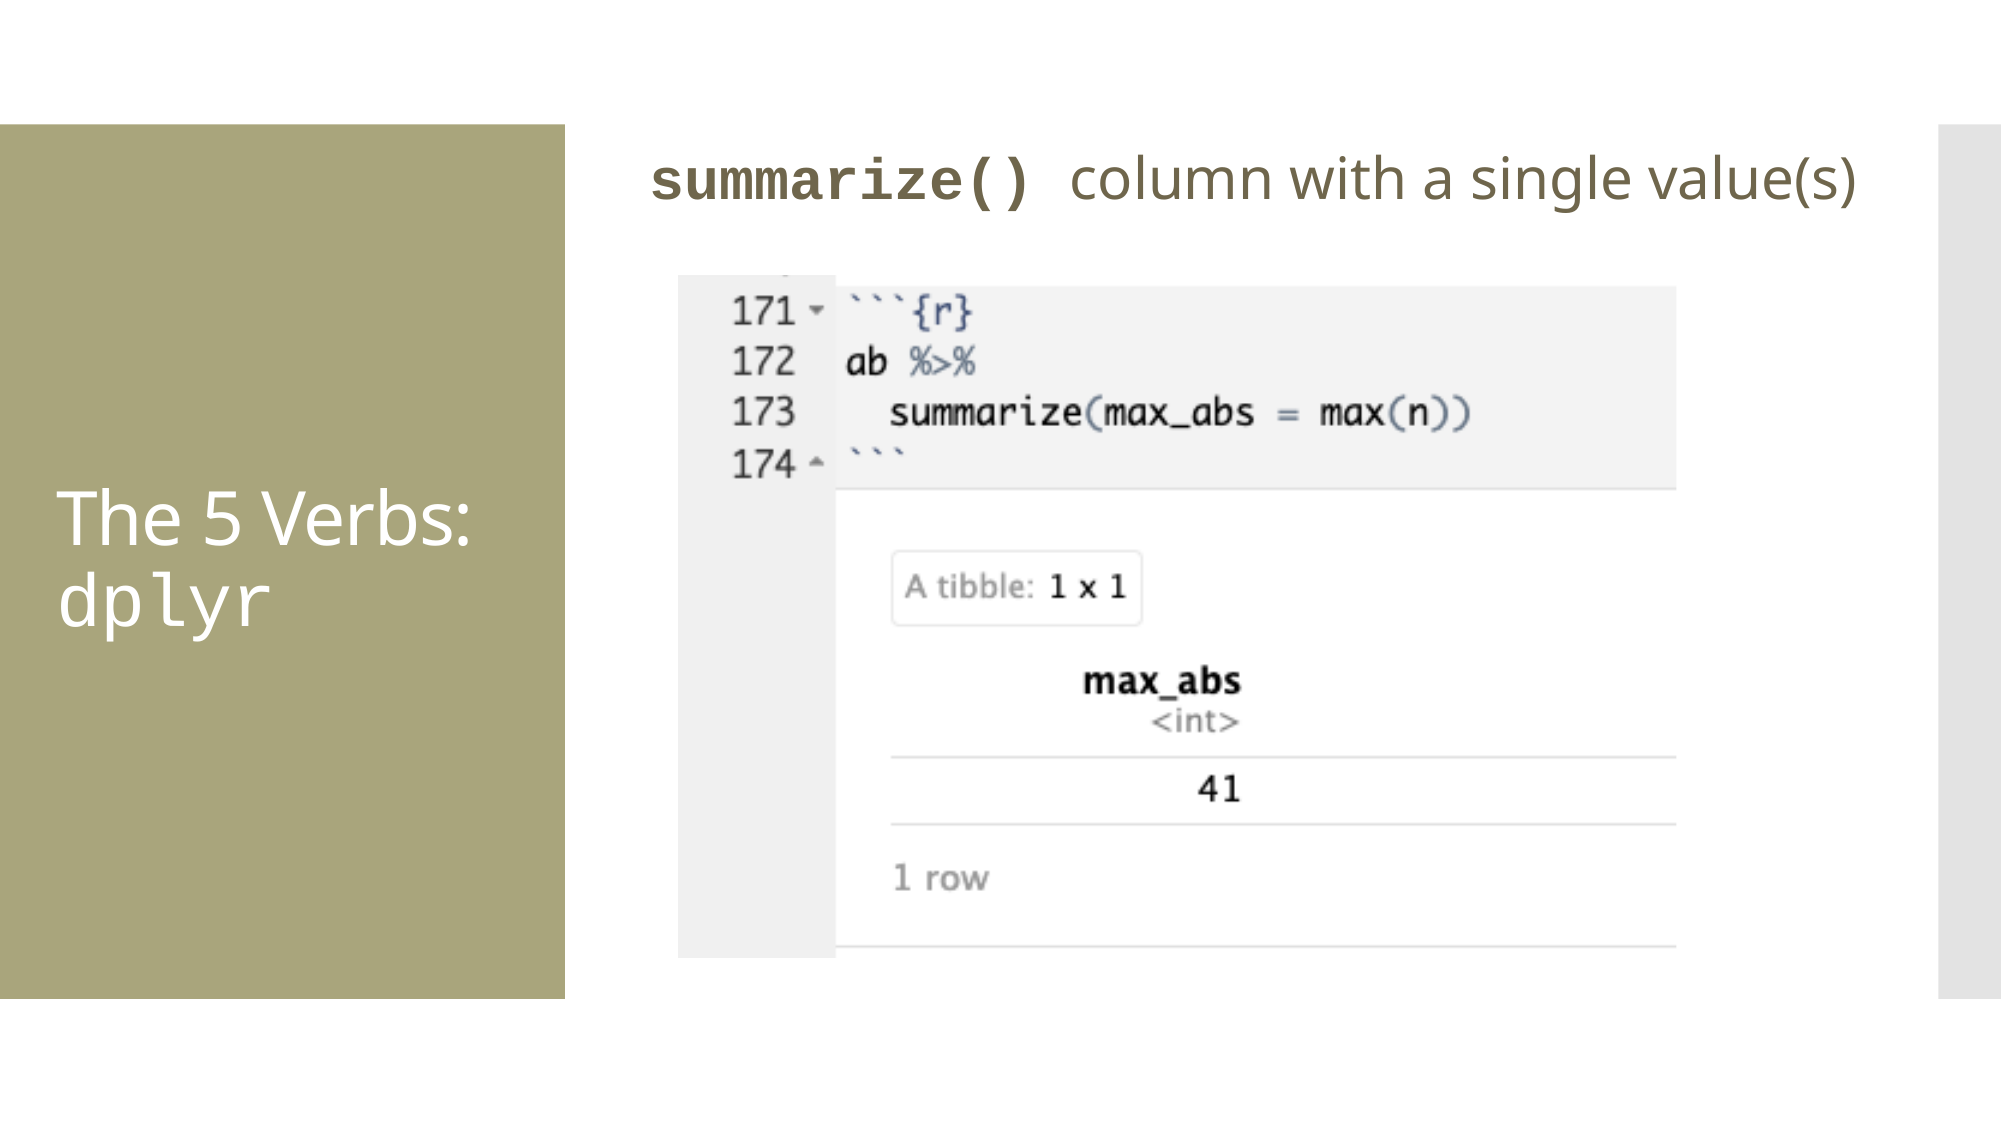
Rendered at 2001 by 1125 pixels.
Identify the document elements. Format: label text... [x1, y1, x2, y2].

list summarize() column with a single value(s) [634, 141, 1907, 256]
picture [677, 275, 1677, 958]
title The 5 Verbs: dplyr [41, 184, 525, 940]
